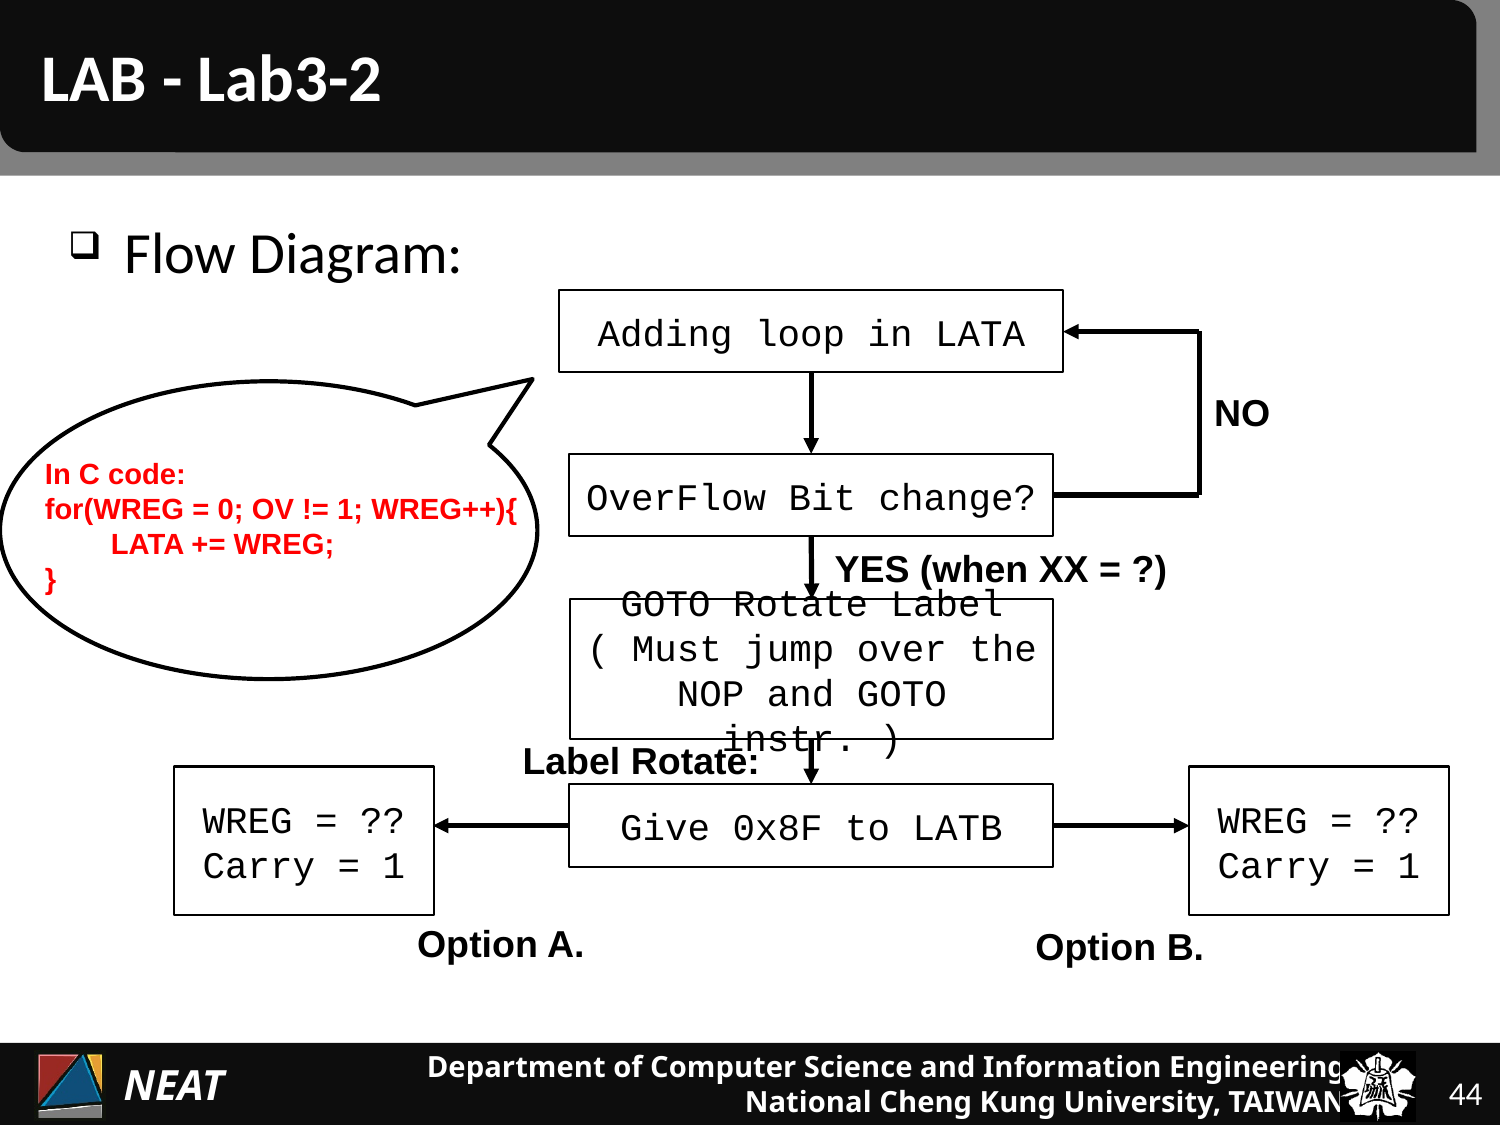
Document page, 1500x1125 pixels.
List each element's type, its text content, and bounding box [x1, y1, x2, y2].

text_box Give 0x8F to LATB [567, 782, 1055, 869]
text_box Adding loop in LATA [557, 288, 1065, 375]
text_box wqweq [31, 603, 507, 682]
title LAB - Lab3-2 [26, 0, 1376, 149]
text_box wqweq [533, 497, 540, 564]
picture [1340, 1051, 1416, 1122]
text_box YES (when XX = ?) [819, 537, 1183, 598]
text_box wqweq [41, 376, 535, 448]
text_box Option B. [1020, 916, 1220, 976]
text_box GOTO Rotate Label ( Must jump over the NOP and GOTO instr. ) [568, 597, 1055, 741]
text_box OverFlow Bit change? [567, 452, 1055, 538]
text_box NO [1204, 381, 1286, 442]
text_box wqweq [0, 458, 30, 602]
picture [34, 1050, 106, 1121]
text_box WREG = ?? Carry = 1 [1187, 764, 1451, 917]
list Flow Diagram: [53, 208, 1500, 1005]
text_box Label Rotate: [507, 729, 786, 790]
text_box In C code: for(WREG = 0; OV != 1; WREG++){ LATA += WREG; } [30, 448, 533, 603]
text_box WREG = ?? Carry = 1 [172, 764, 436, 917]
text_box Option A. [402, 912, 600, 973]
